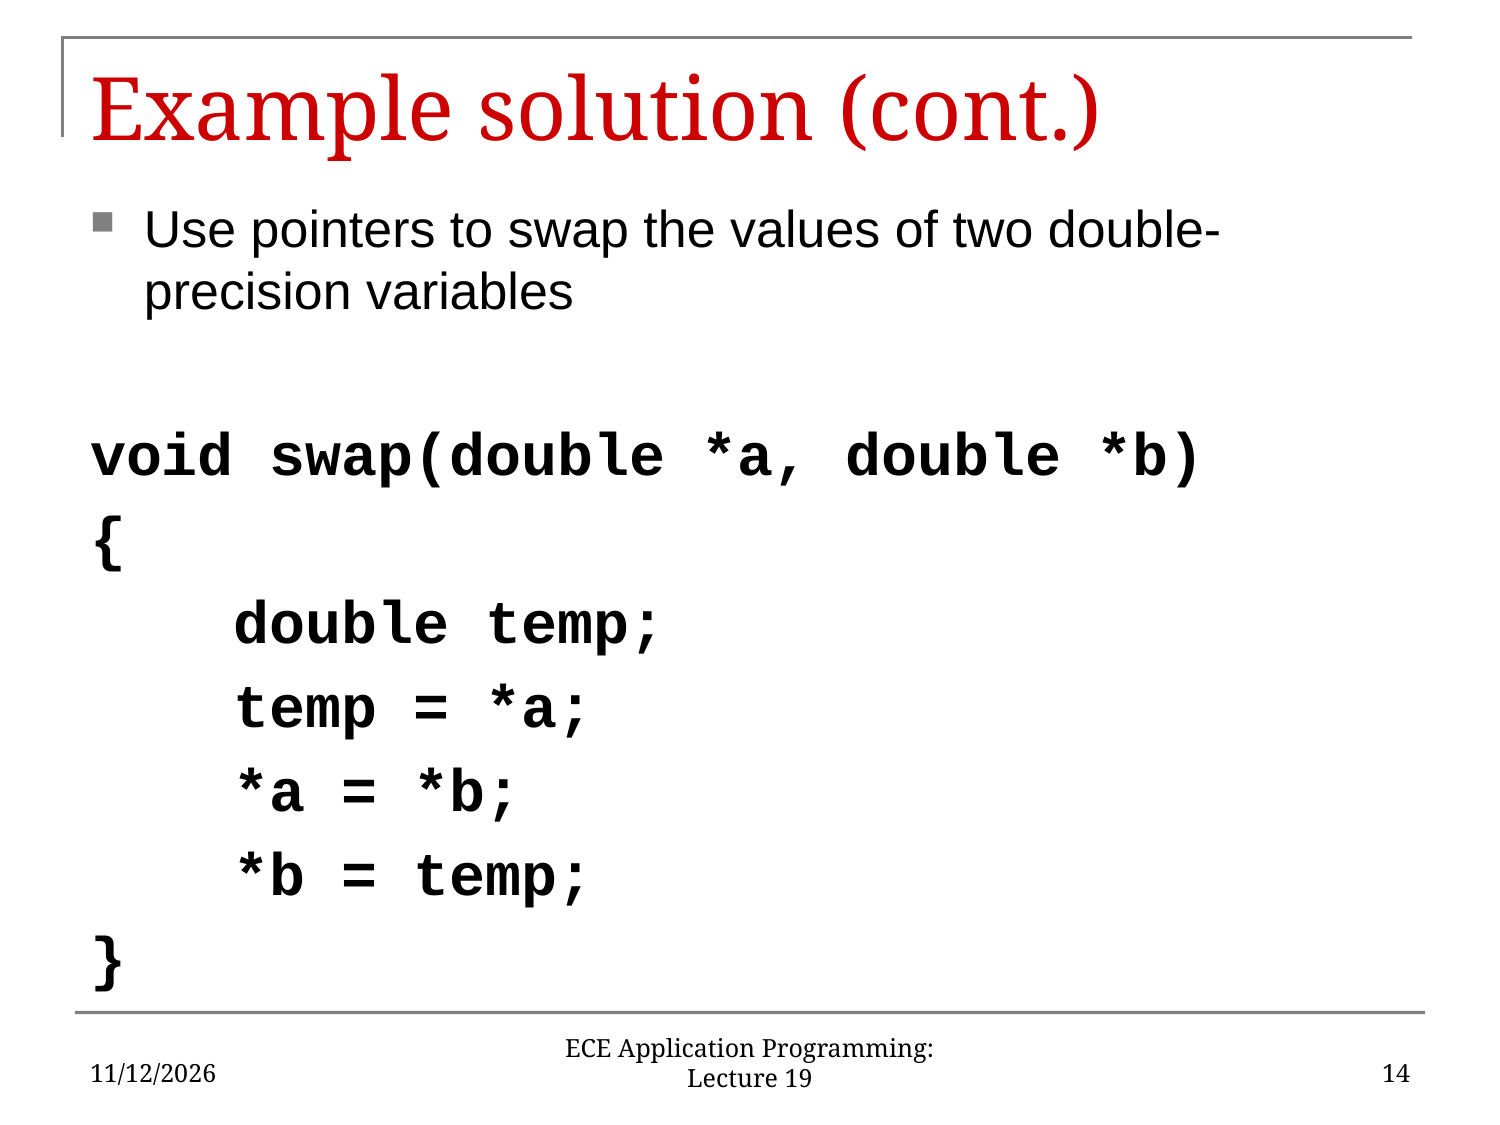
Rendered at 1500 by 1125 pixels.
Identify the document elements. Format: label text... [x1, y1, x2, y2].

footer ECE Application Programming: Lecture 19 [512, 1024, 988, 1101]
list Use pointers to swap the values of two double-precision variables void swap(double *a, double *b) { double temp; temp = *a; *a = *b; *b = temp; } [75, 187, 1425, 1006]
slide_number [74, 1023, 426, 1100]
title Example solution (cont.) [75, 45, 1425, 163]
slide_number 14 [1074, 1023, 1426, 1100]
